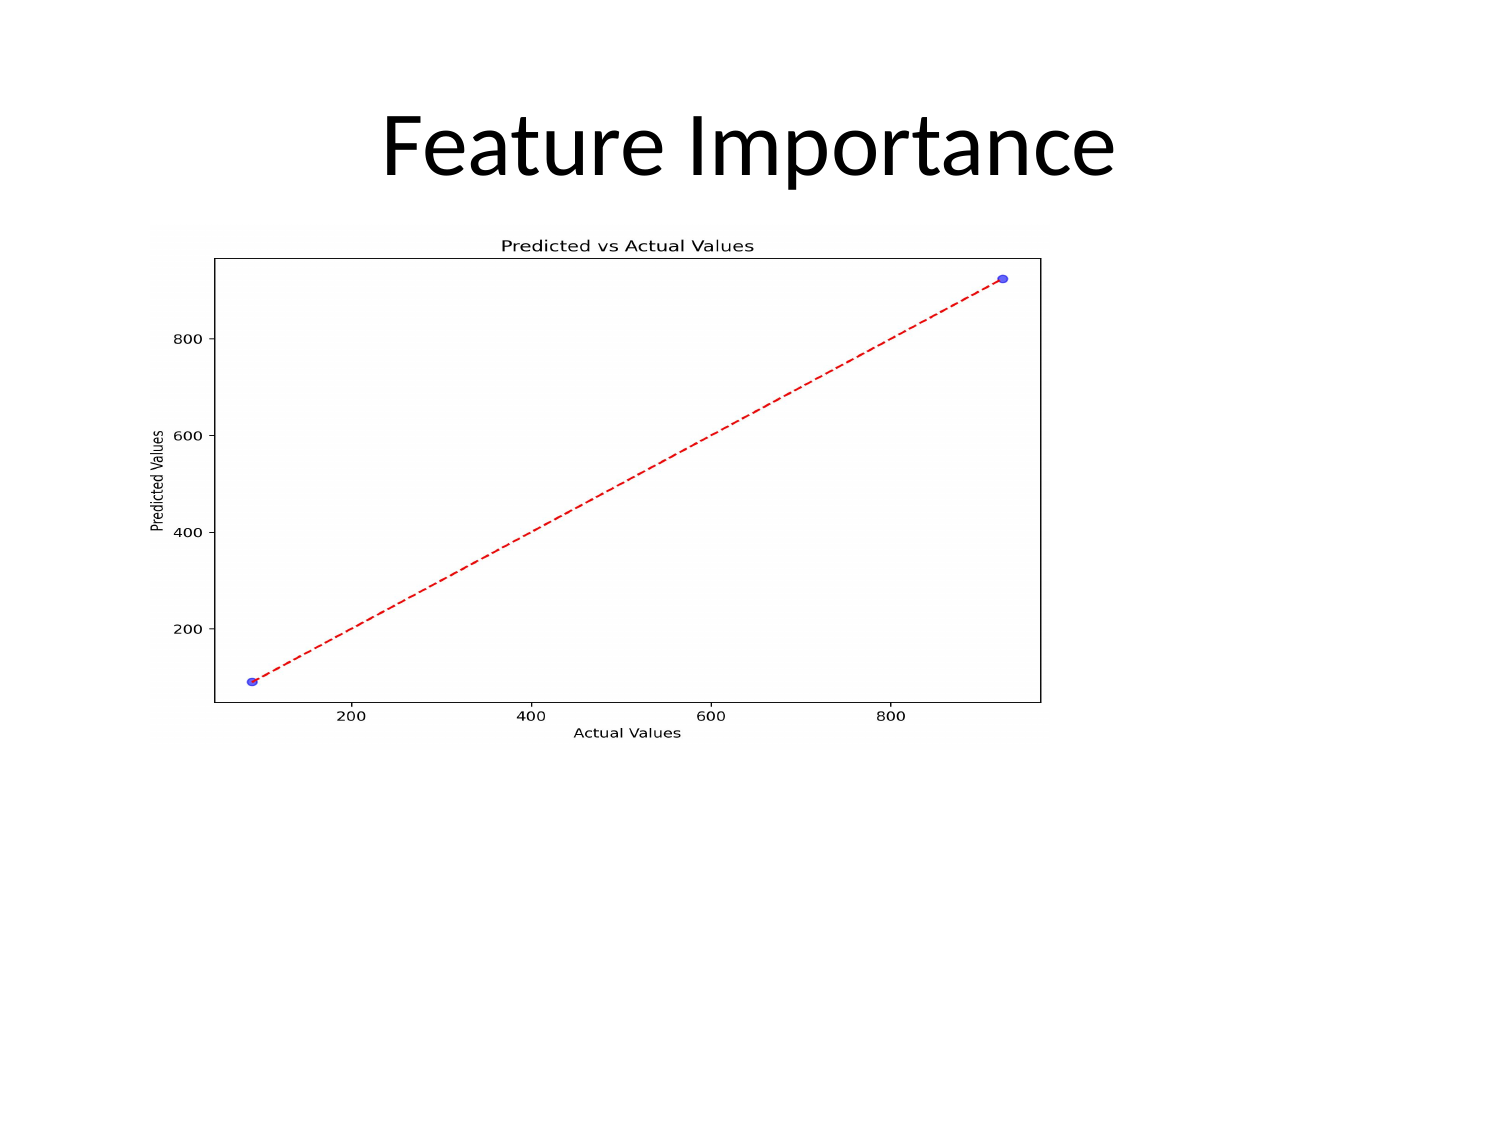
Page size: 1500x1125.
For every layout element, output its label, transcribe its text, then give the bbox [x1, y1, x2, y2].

picture [149, 224, 1051, 751]
title Feature Importance [75, 45, 1425, 233]
